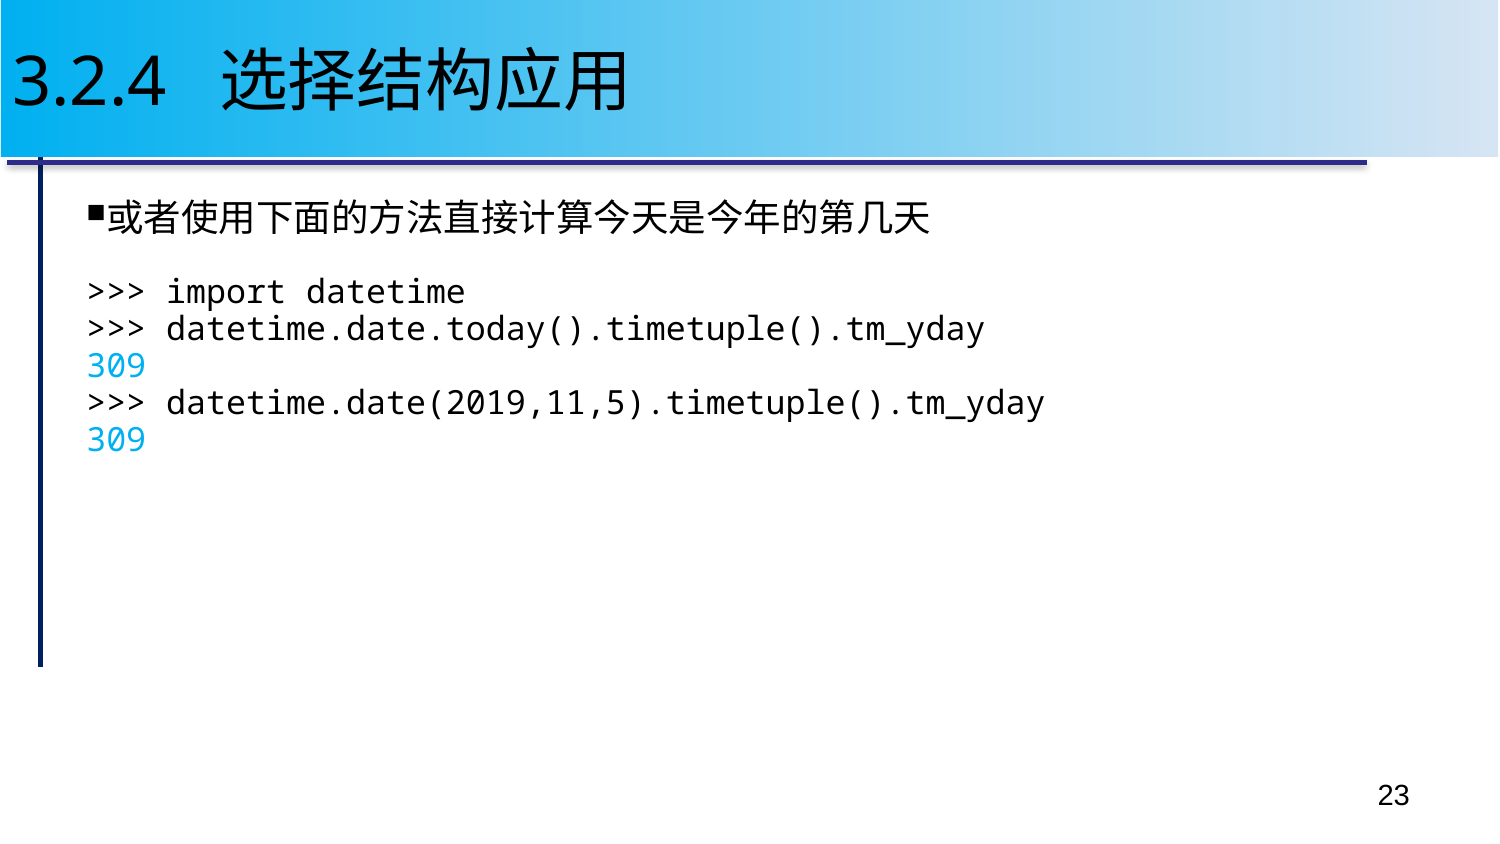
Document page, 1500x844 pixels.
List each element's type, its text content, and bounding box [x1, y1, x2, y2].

title 3.2.4 选择结构应用 [0, 0, 1499, 157]
slide_number 23 [1074, 768, 1426, 828]
list 或者使用下面的方法直接计算今天是今年的第几天 >>> import datetime >>> datetime.date.today().timetuple().tm_yday 309 >>> datetime.date(2019,11,5).timetuple().tm_yday 309 [74, 196, 1426, 755]
